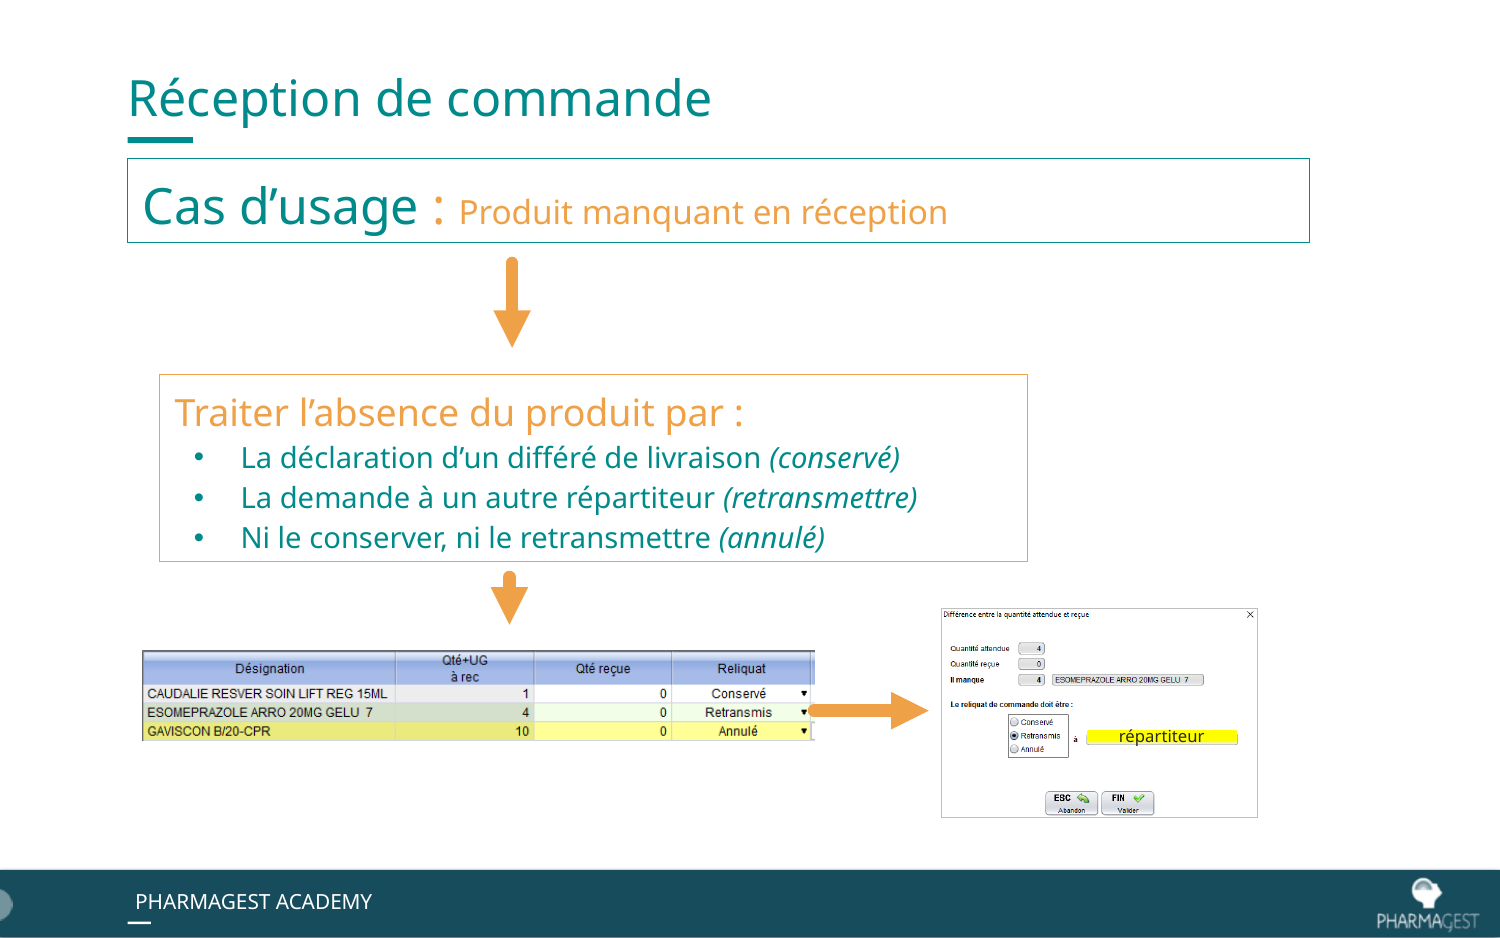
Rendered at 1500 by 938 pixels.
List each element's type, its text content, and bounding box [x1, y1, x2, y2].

picture [941, 608, 1258, 818]
picture [1375, 876, 1483, 936]
text_box Traiter l’absence du produit par : La déclaration d’un différé de livraison (conservé) La demande à un autre répartiteur (retransmettre) Ni le conserver, ni le retransmettre (annulé) [159, 374, 1028, 562]
picture [136, 645, 815, 742]
title Réception de commande [127, 14, 1430, 127]
text_box Cas d’usage : Produit manquant en réception [127, 158, 1310, 243]
picture [0, 889, 13, 921]
